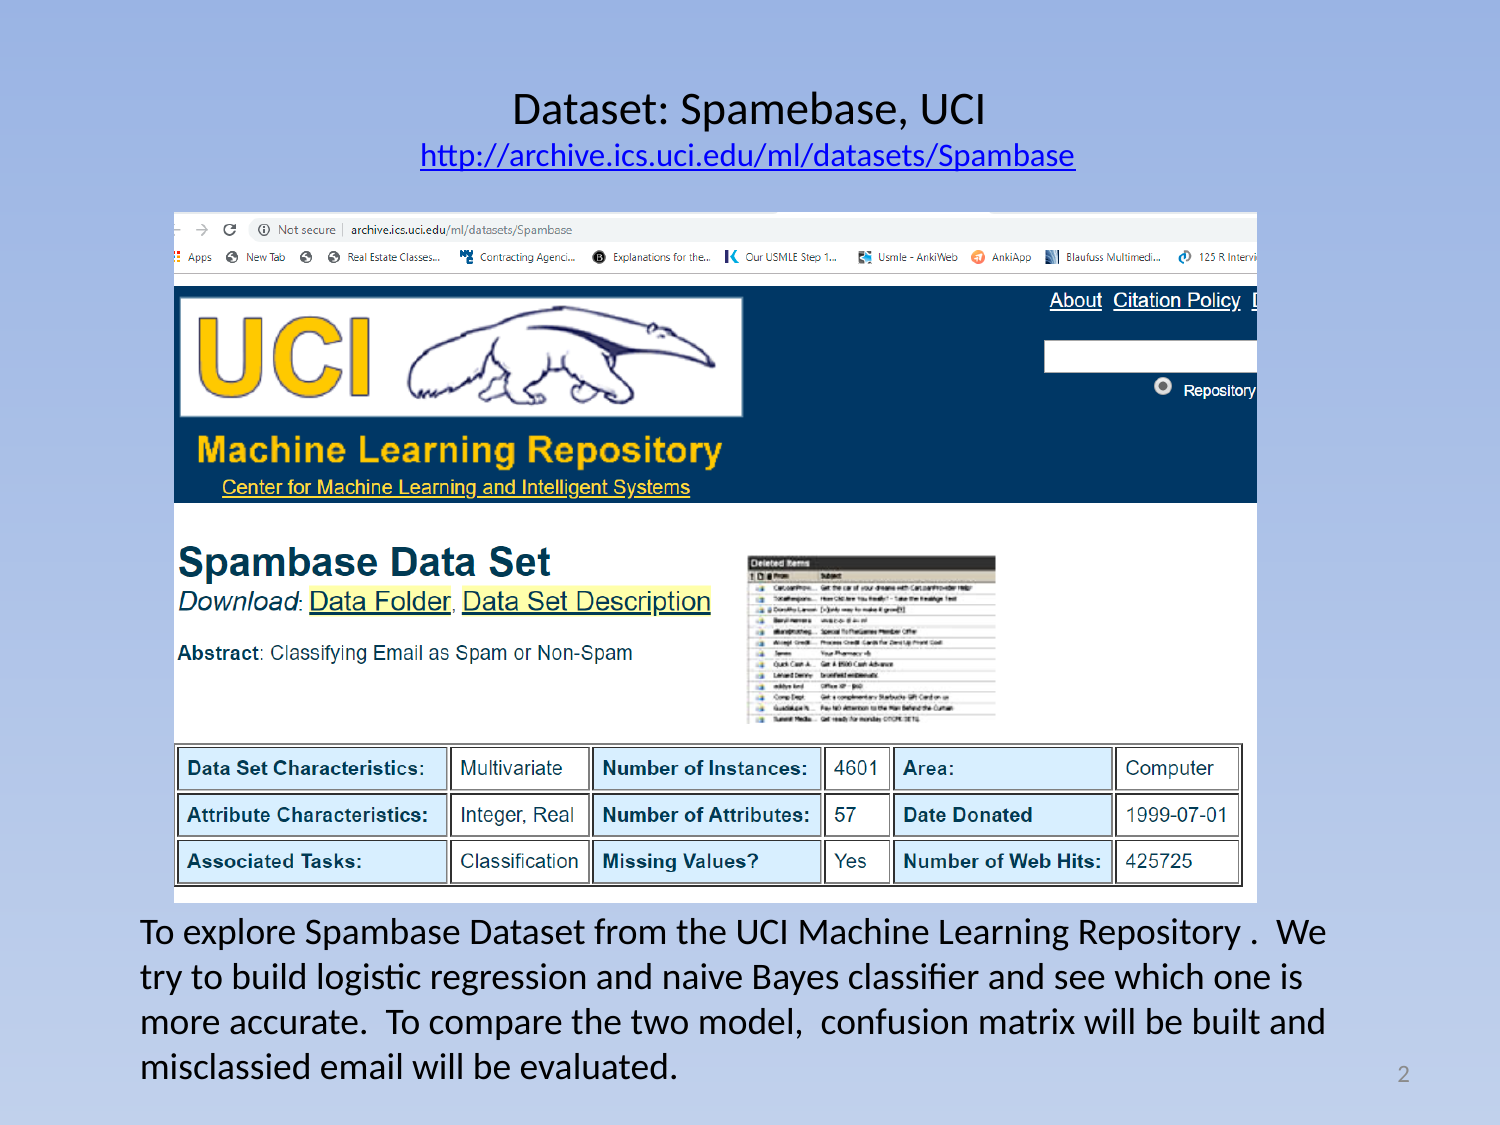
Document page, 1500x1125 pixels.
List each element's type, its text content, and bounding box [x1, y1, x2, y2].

text_box To explore Spambase Dataset from the UCI Machine Learning Repository . We try to build logistic regression and naive Bayes classifier and see which one is more accurate. To compare the two model, confusion matrix will be built and misclassied email will be evaluated. [124, 899, 1388, 1095]
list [174, 212, 1258, 903]
slide_number 2 [1074, 1042, 1425, 1103]
title Dataset: Spamebase, UCI http://archive.ics.uci.edu/ml/datasets/Spambase [75, 70, 1425, 238]
